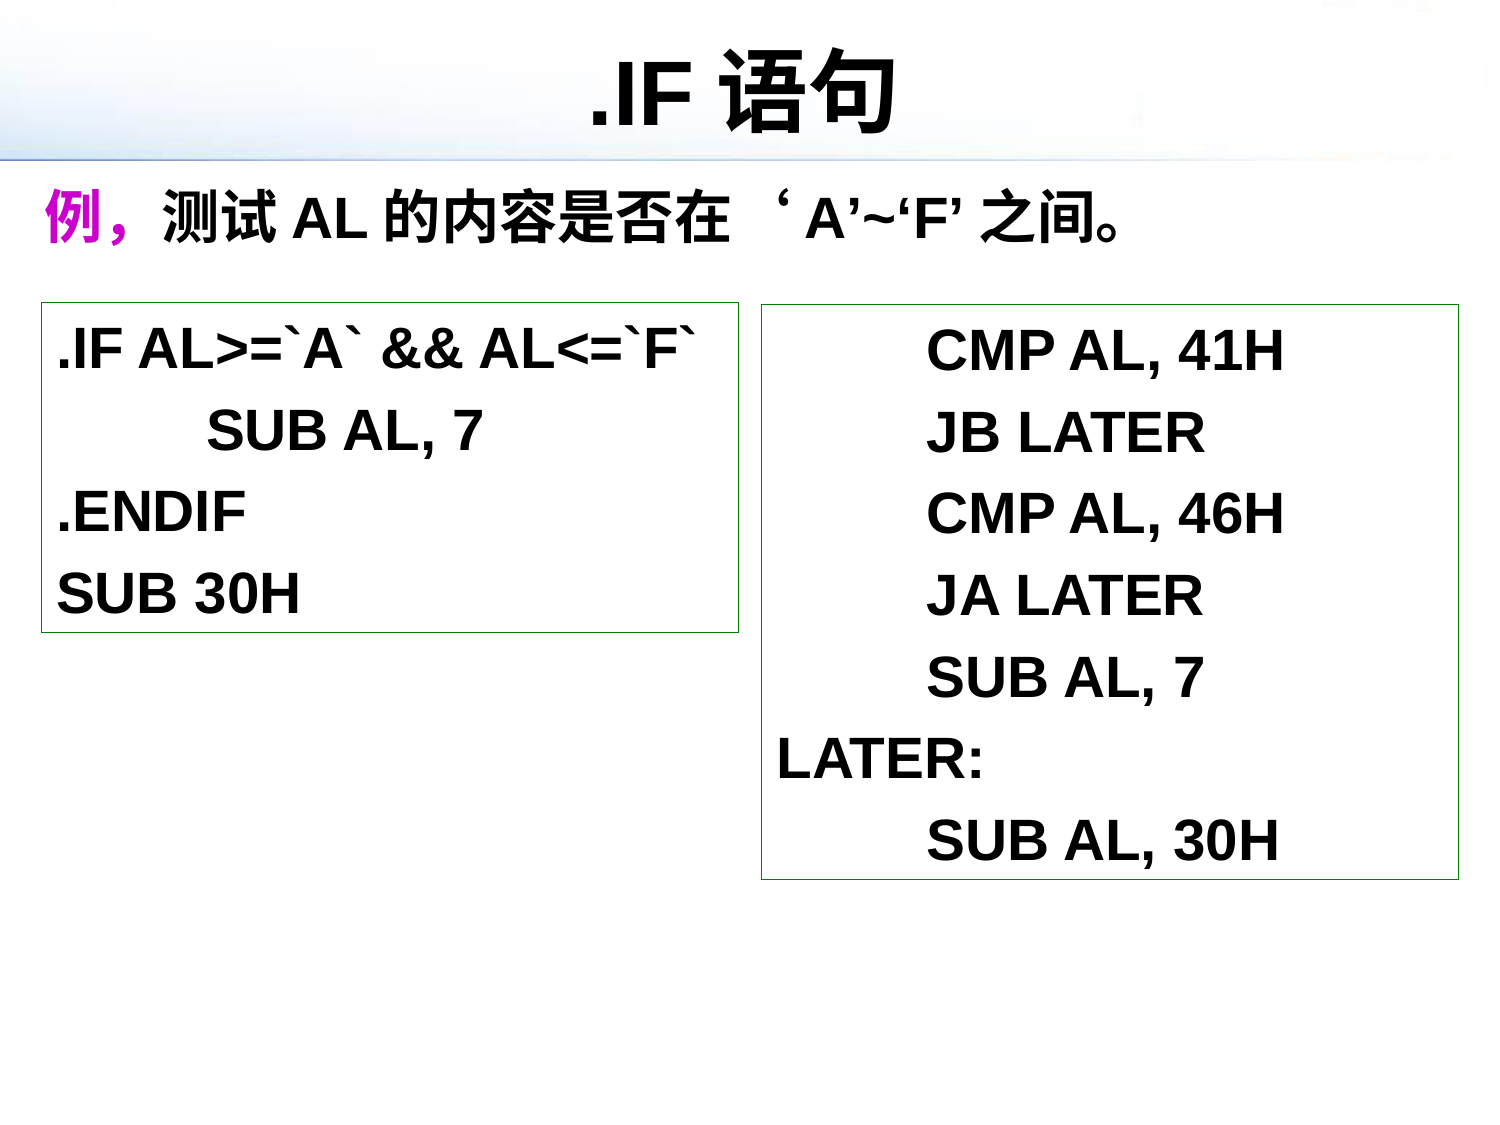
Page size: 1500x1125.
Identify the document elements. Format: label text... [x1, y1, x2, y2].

title .IF语句 [29, 31, 1459, 147]
list 例，测试AL的内容是否在‘A’~‘F’之间。 [29, 172, 1459, 256]
text_box .IF AL>=`A` && AL<=`F` SUB AL, 7 .ENDIF SUB 30H [41, 302, 739, 633]
picture [0, 0, 1500, 161]
text_box CMP AL, 41H JB LATER CMP AL, 46H JA LATER SUB AL, 7 LATER: SUB AL, 30H [761, 304, 1459, 880]
